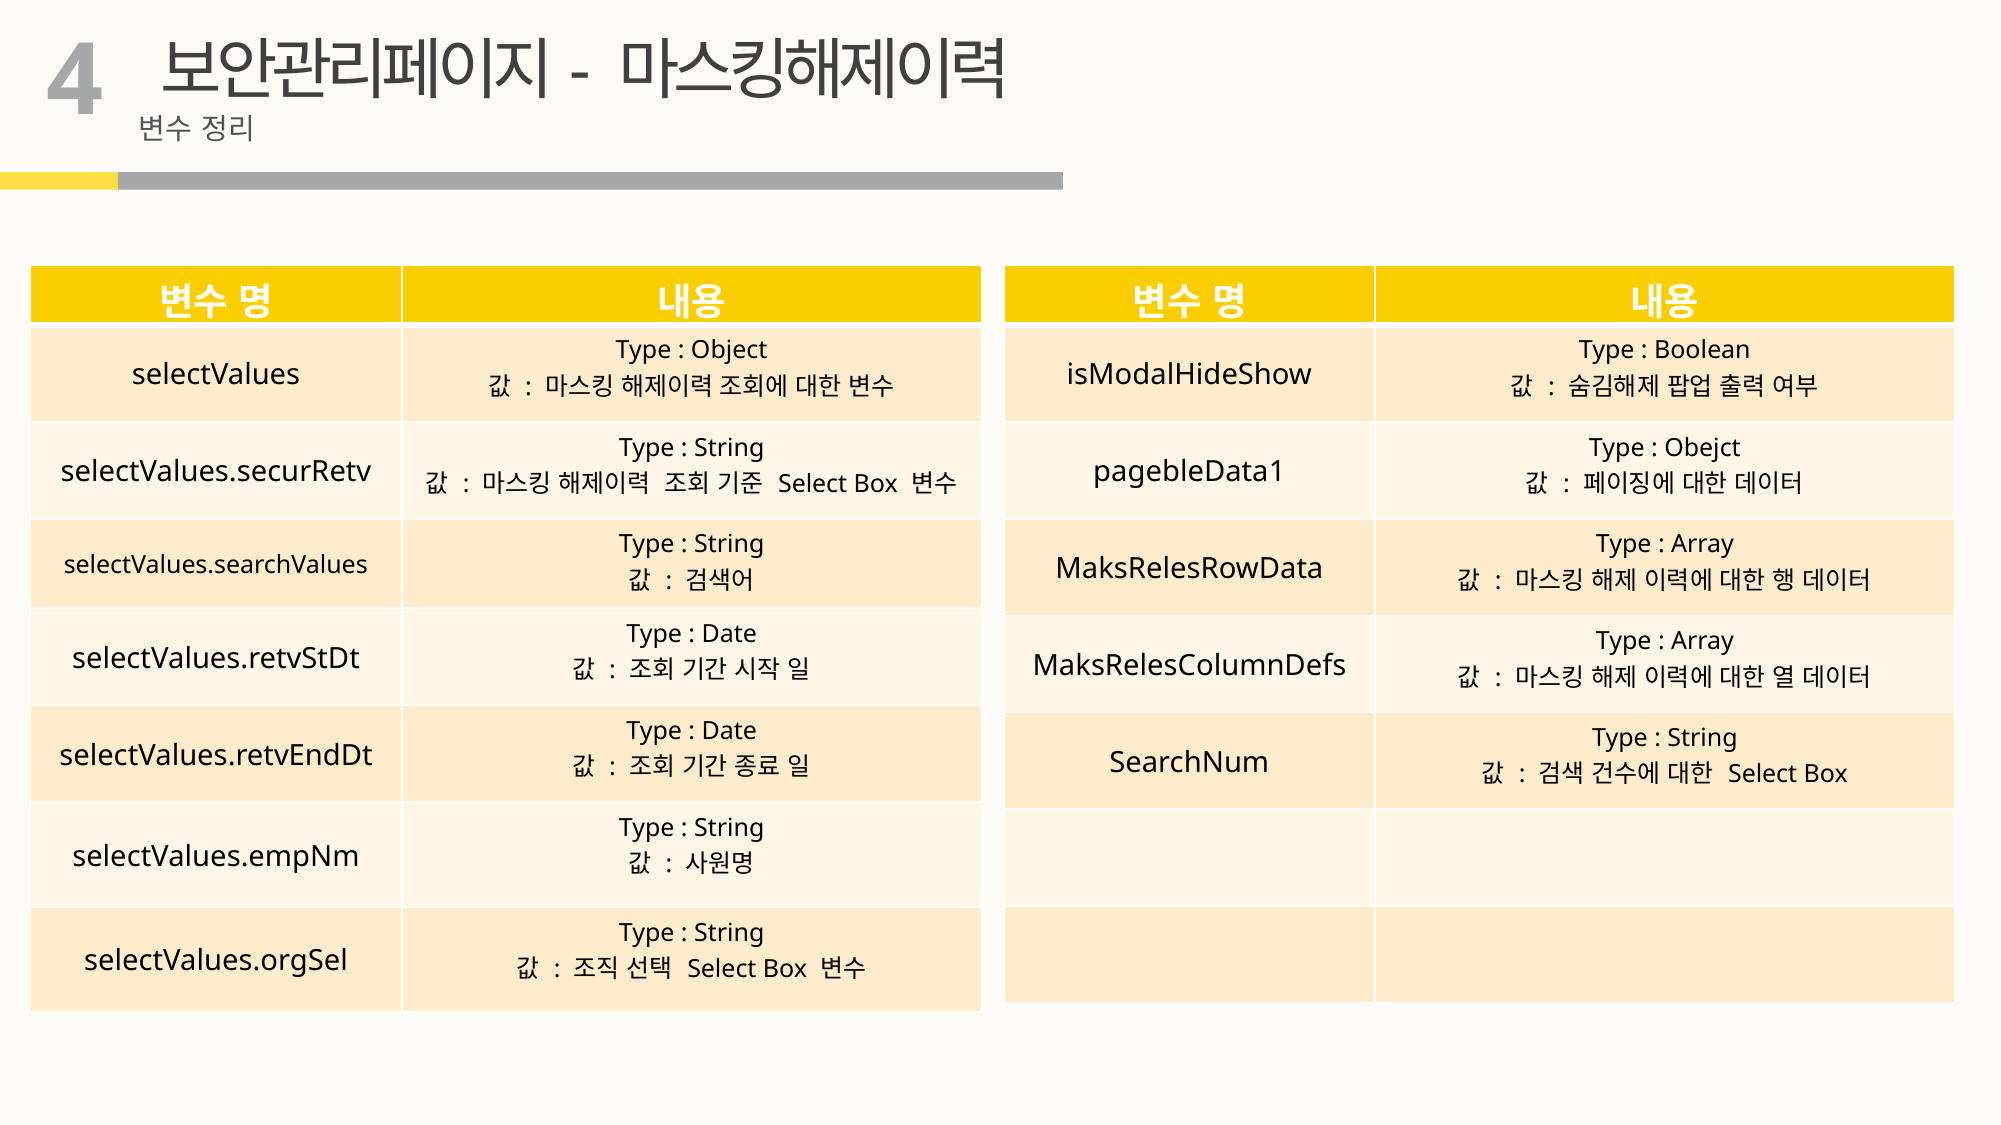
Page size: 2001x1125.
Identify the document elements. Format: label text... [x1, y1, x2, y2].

text_box [0, 171, 119, 191]
text_box 4 [31, 7, 119, 143]
table_cell selectValues [31, 328, 401, 421]
table_cell Type : Array 값 : 마스킹 해제 이력에 대한 열 데이터 [1376, 616, 1954, 712]
table_cell SearchNum [1005, 713, 1374, 808]
table_cell MaksRelesColumnDefs [1005, 616, 1374, 712]
table_cell Type : Obejct 값 : 페이징에 대한 데이터 [1376, 423, 1954, 518]
table_cell pagebleData1 [1005, 423, 1374, 518]
table_cell isModalHideShow [1005, 328, 1374, 421]
table_cell [1376, 907, 1954, 1002]
text_box [119, 171, 1064, 191]
table_cell selectValues.retvEndDt [31, 706, 401, 801]
table_cell Type : String 값 : 사원명 [403, 803, 981, 906]
table_cell Type : String 값 : 검색어 [403, 520, 981, 607]
table_cell [1005, 907, 1374, 1002]
text_box 변수 정리 [124, 103, 271, 153]
table_cell Type : String 값 : 조직 선택 Select Box 변수 [403, 908, 981, 1011]
table_cell selectValues.searchValues [31, 520, 401, 607]
table_header 내용 [1376, 266, 1954, 322]
table_header 변수 명 [1005, 266, 1374, 322]
table_header 변수 명 [31, 266, 401, 322]
text_box 보안관리페이지- 마스킹해제이력 [146, 19, 1027, 115]
table_cell selectValues.empNm [31, 803, 401, 906]
table_cell [1005, 810, 1374, 905]
table_cell Type : Array 값 : 마스킹 해제 이력에 대한 행 데이터 [1376, 520, 1954, 615]
table_cell Type : Object 값 : 마스킹 해제이력 조회에 대한 변수 [403, 328, 981, 421]
table_cell selectValues.orgSel [31, 908, 401, 1011]
table_cell selectValues.securRetv [31, 423, 401, 518]
table_cell Type : Date 값 : 조회 기간 종료 일 [403, 706, 981, 801]
table_cell Type : String 값 : 검색 건수에 대한 Select Box [1376, 713, 1954, 808]
table_cell Type : Date 값 : 조회 기간 시작 일 [403, 609, 981, 704]
table_cell Type : String 값 : 마스킹 해제이력 조회 기준 Select Box 변수 [403, 423, 981, 518]
table_cell [1376, 810, 1954, 905]
table_cell selectValues.retvStDt [31, 609, 401, 704]
table_header 내용 [403, 266, 981, 322]
table_cell Type : Boolean 값 : 숨김해제 팝업 출력 여부 [1376, 328, 1954, 421]
table_cell MaksRelesRowData [1005, 520, 1374, 615]
